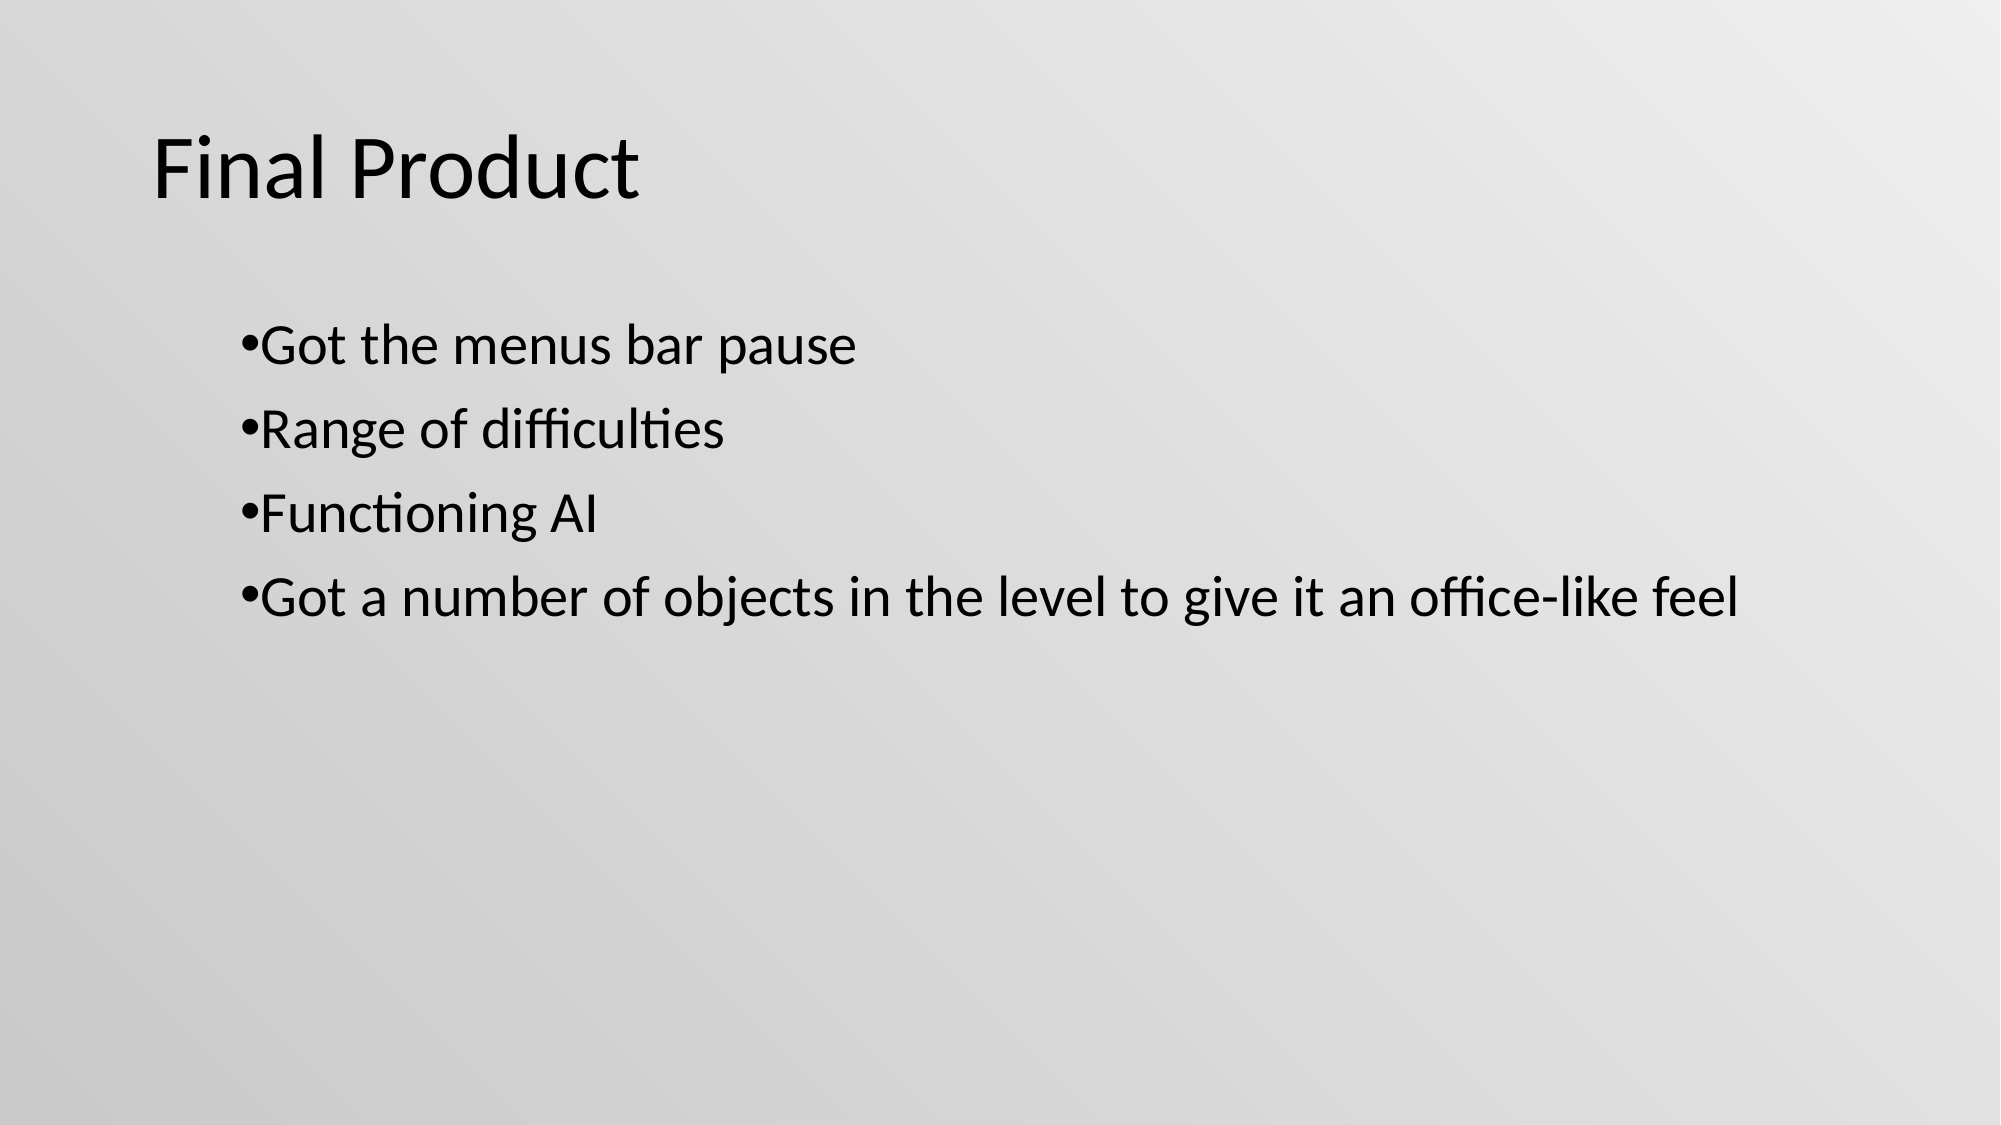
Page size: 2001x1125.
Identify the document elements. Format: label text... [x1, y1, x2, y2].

title Final Product [137, 59, 1863, 278]
list Got the menus bar pause Range of difficulties Functioning AI Got a number of objects in the level to give it an office-like feel [137, 299, 1863, 1014]
